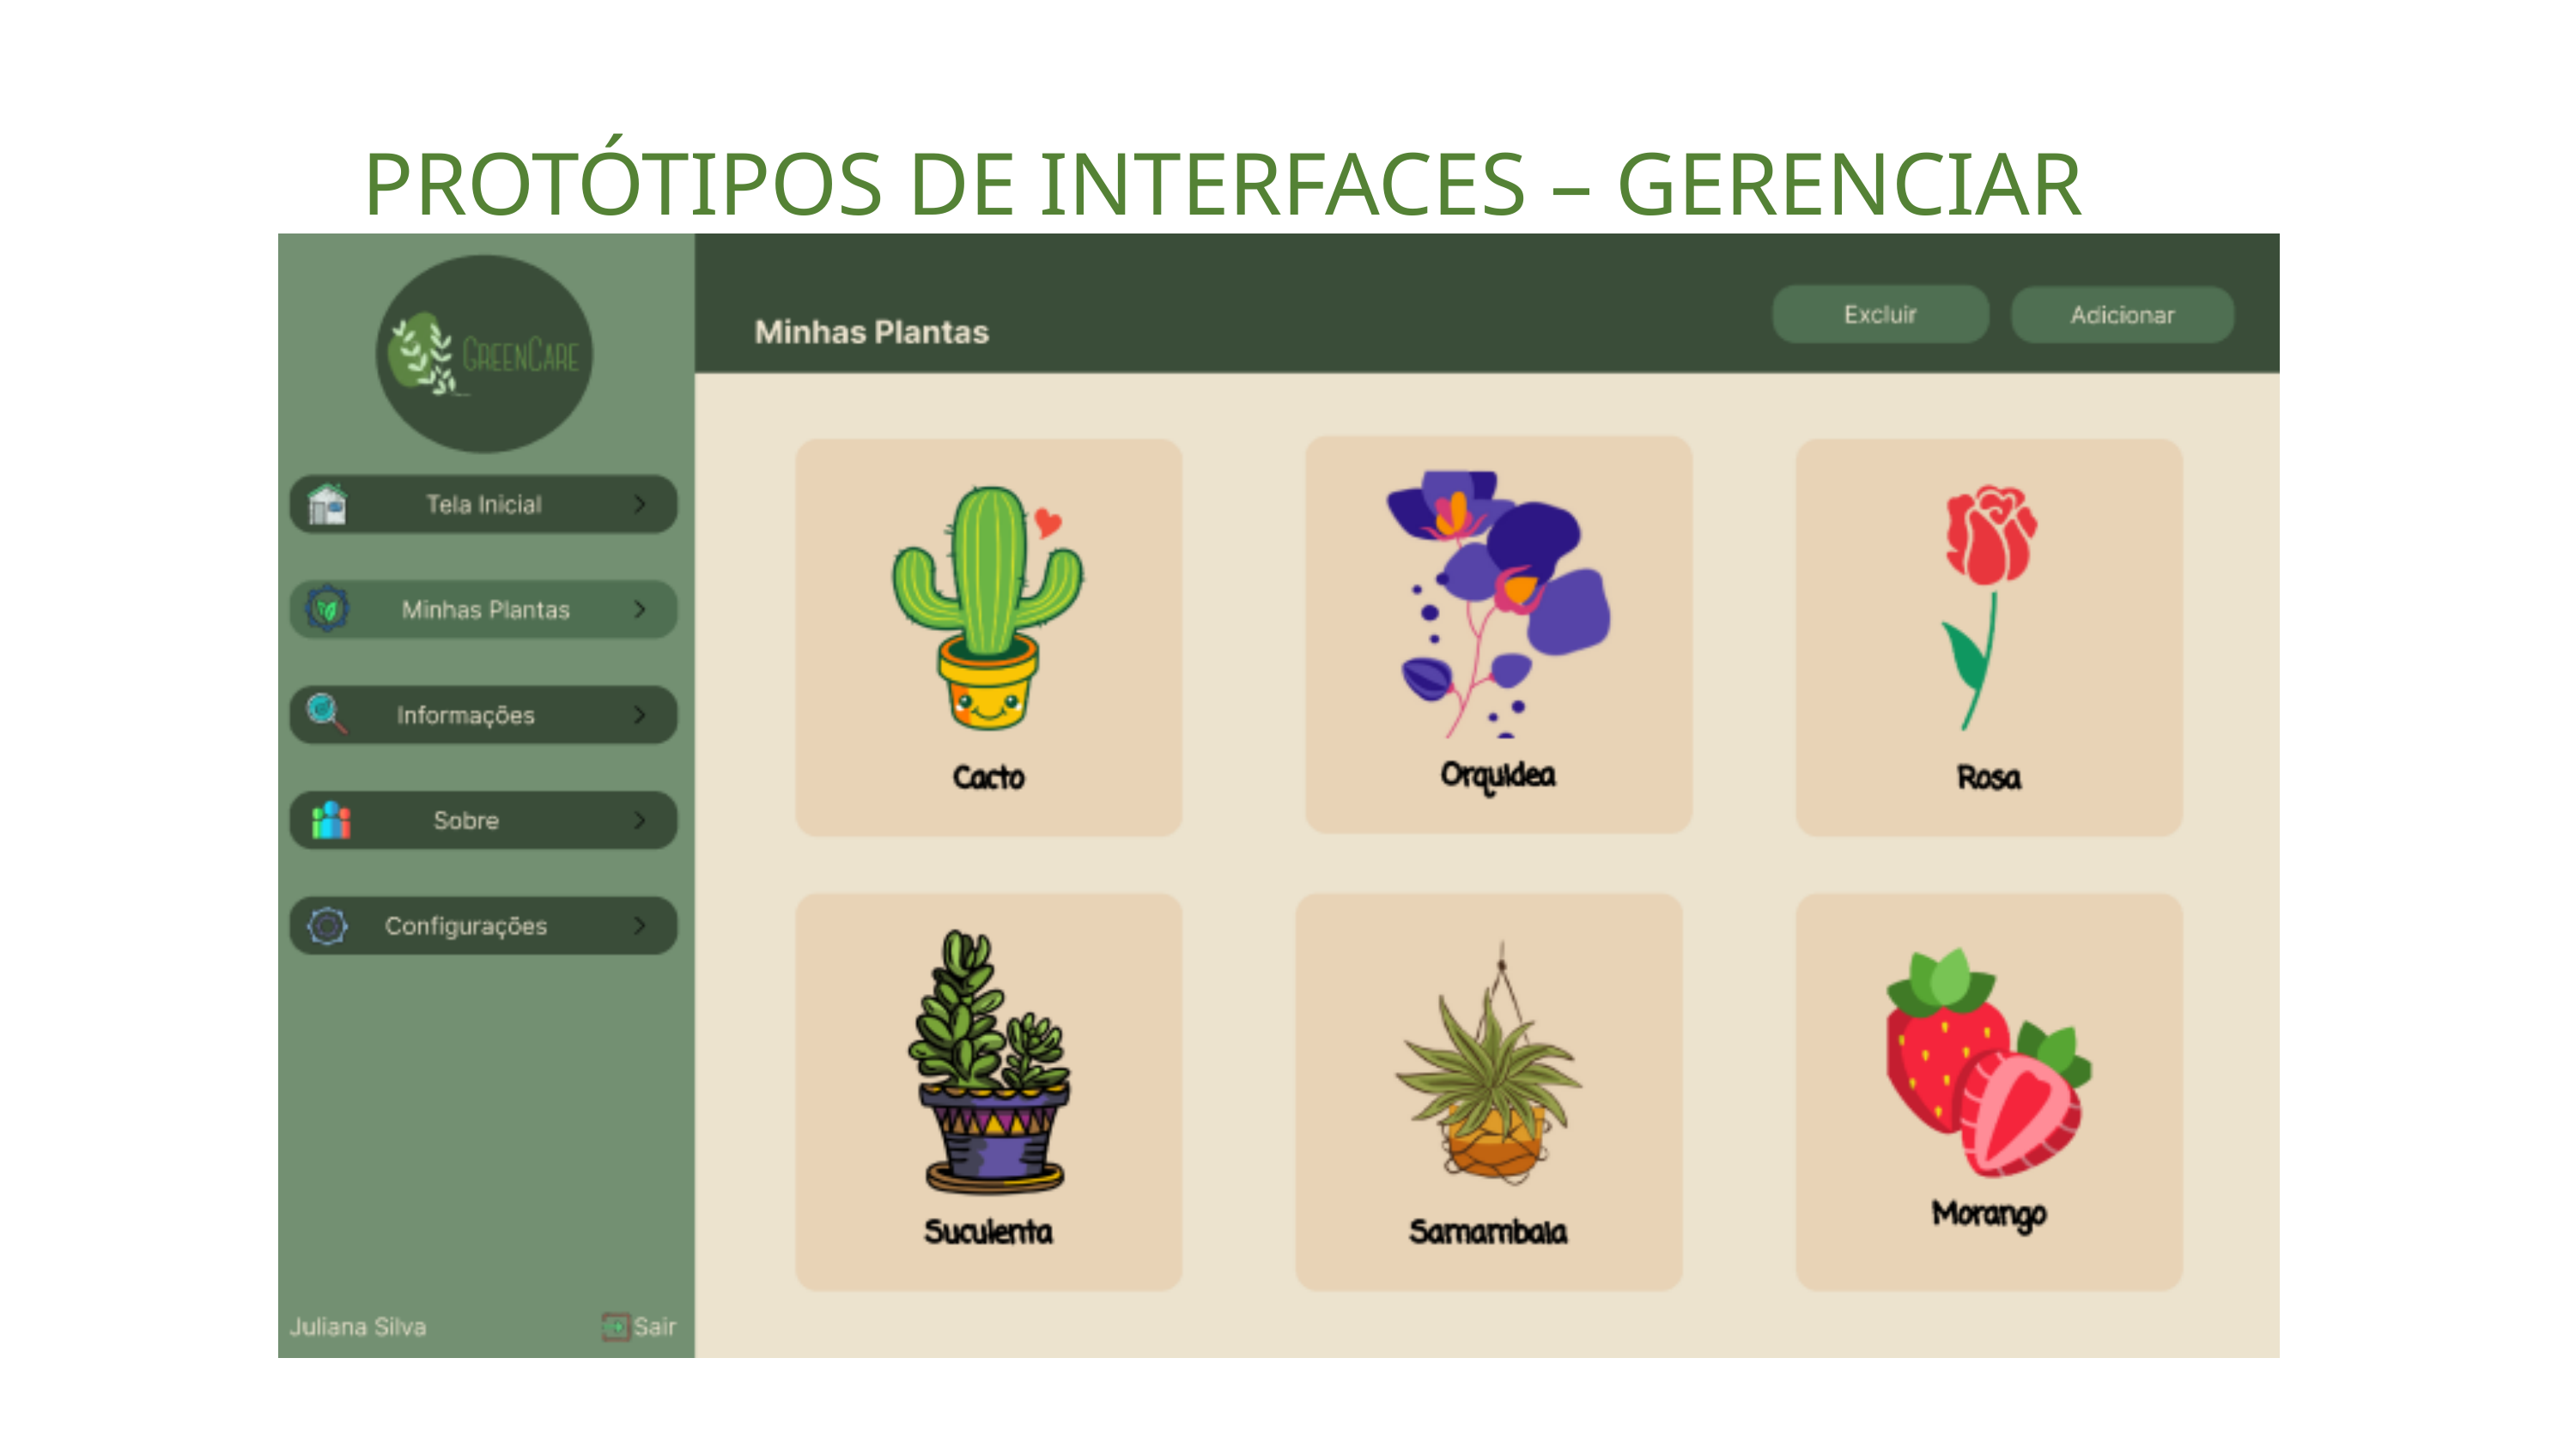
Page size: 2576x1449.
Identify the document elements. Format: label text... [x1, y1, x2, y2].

picture [278, 233, 2280, 1358]
text_box PROTÓTIPOS DE INTERFACES – GERENCIAR PLANTAS [278, 106, 2169, 233]
